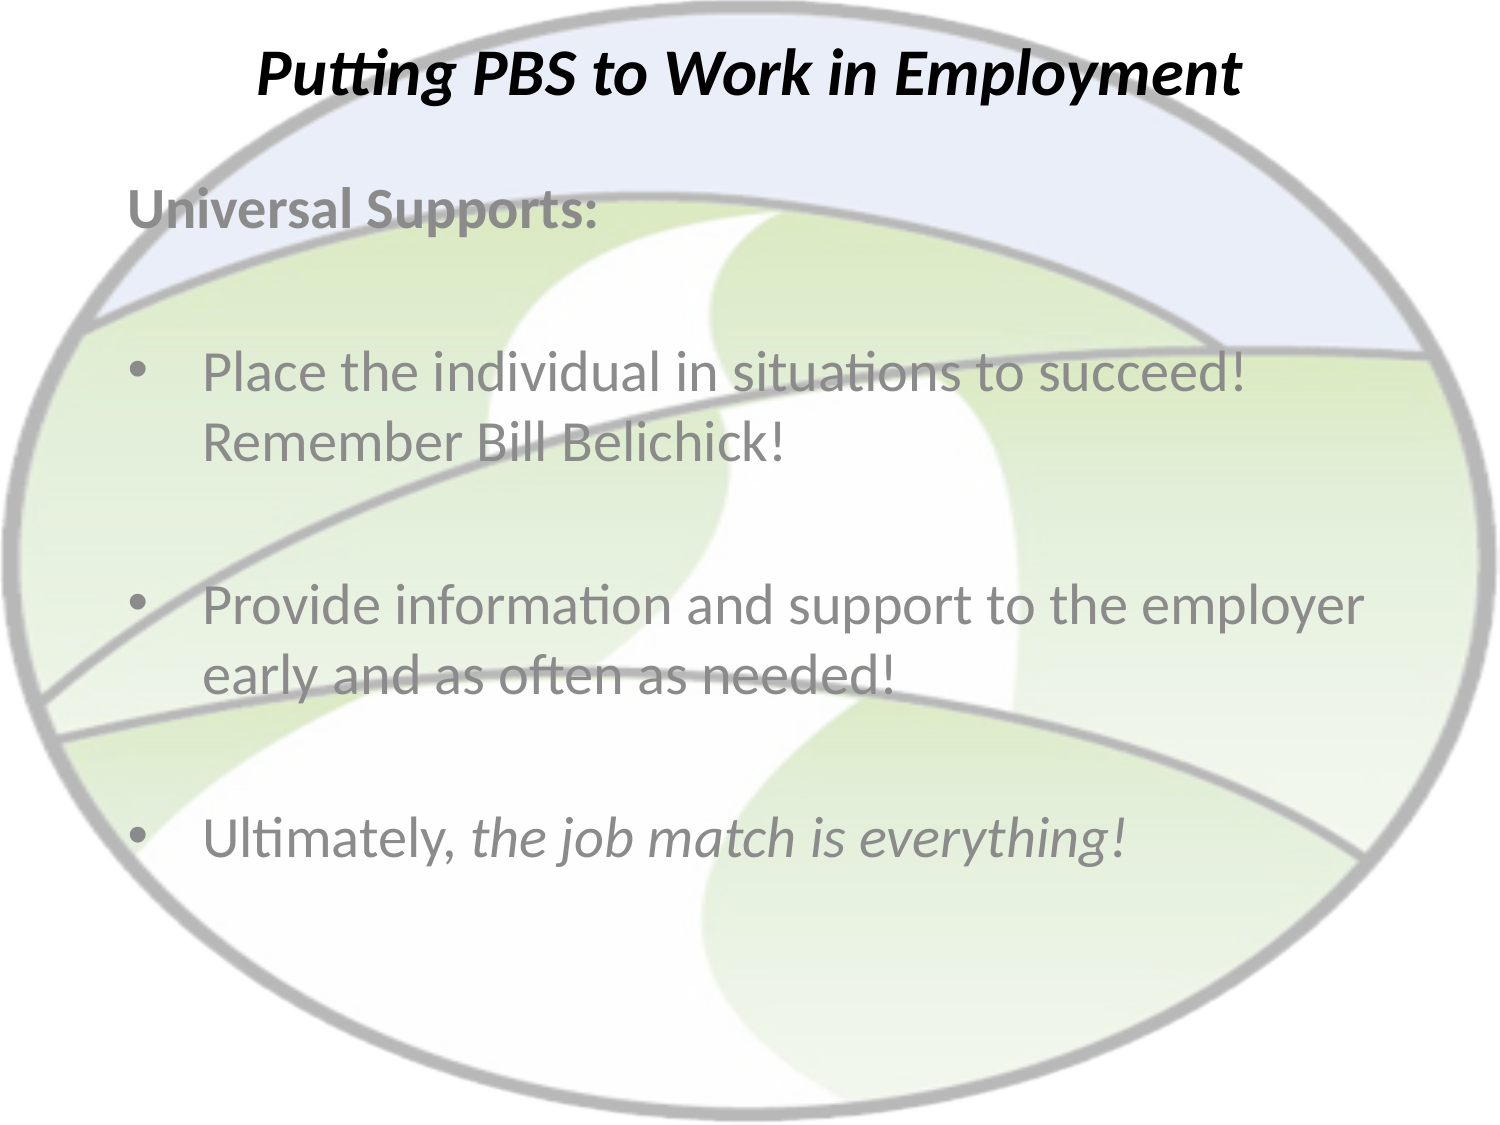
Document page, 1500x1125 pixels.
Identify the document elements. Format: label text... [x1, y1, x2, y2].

subtitle Universal Supports: Place the individual in situations to succeed! Remember Bill Belichick! Provide information and support to the employer early and as often as needed! Ultimately, the job match is everything! [112, 162, 1400, 1100]
title Putting PBS to Work in Employment [112, 0, 1388, 138]
